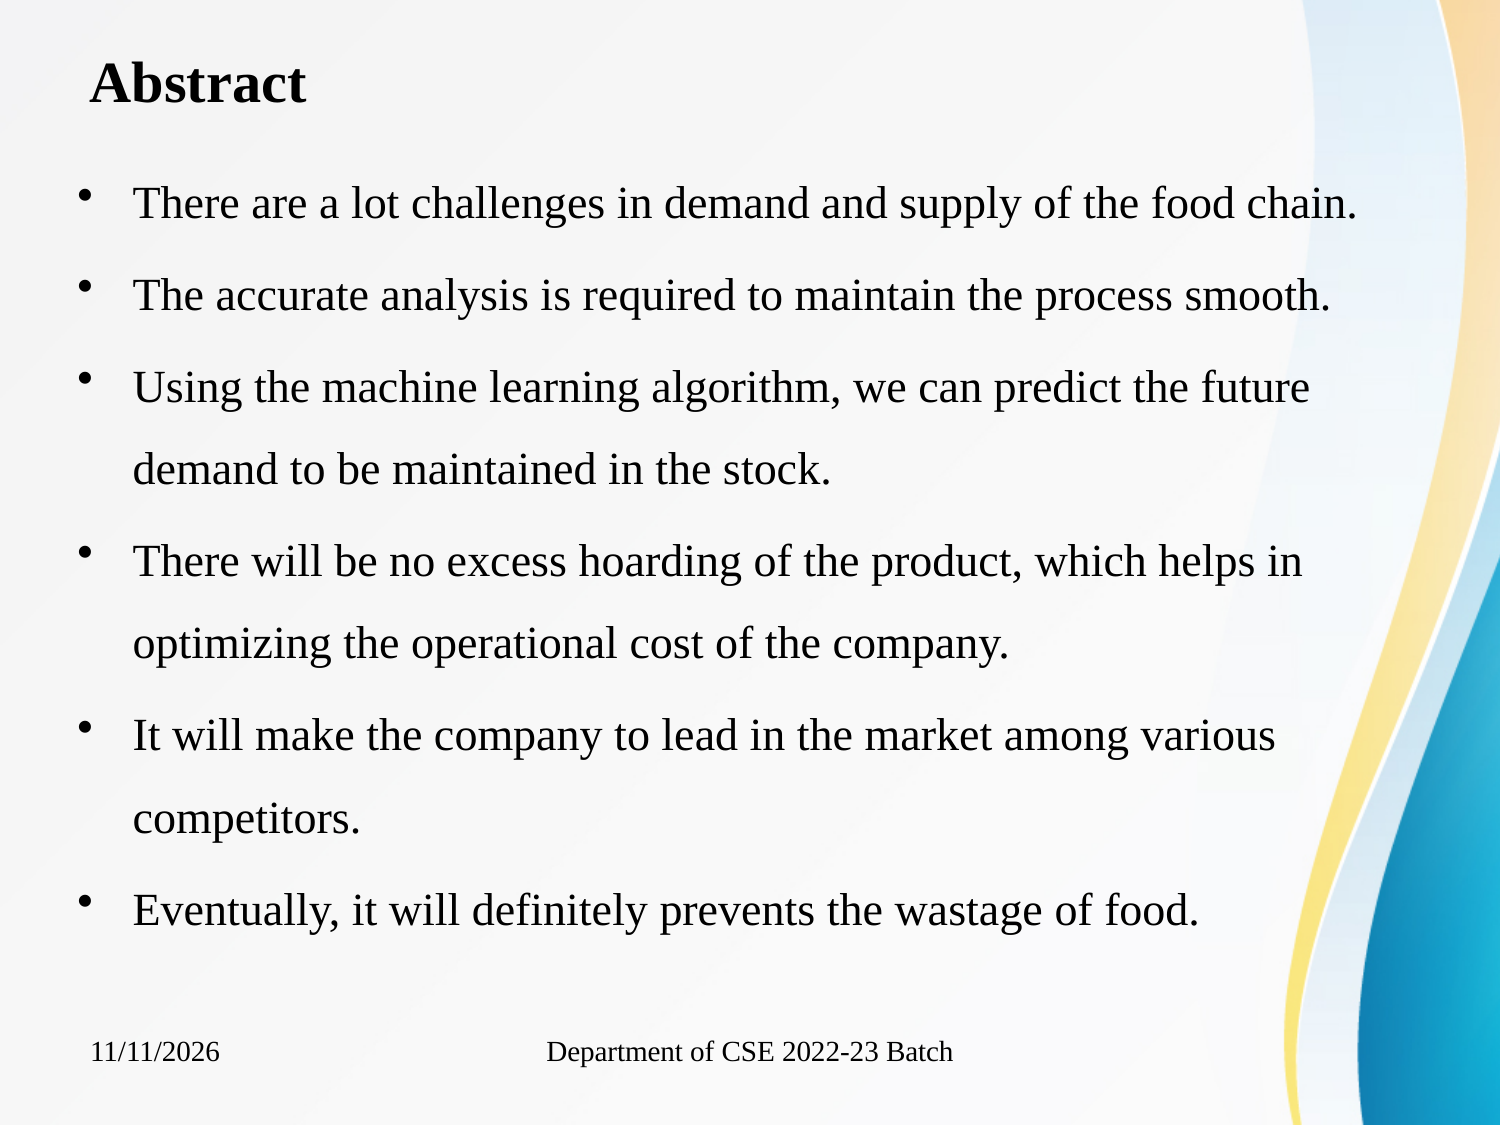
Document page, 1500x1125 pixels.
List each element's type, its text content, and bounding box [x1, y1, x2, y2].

slide_number [75, 1024, 425, 1103]
list There are a lot challenges in demand and supply of the food chain. The accurate analysis is required to maintain the process smooth. Using the machine learning algorithm, we can predict the future demand to be maintained in the stock. There will be no excess hoarding of the product, which helps in optimizing the operational cost of the company. It will make the company to lead in the market among various competitors. Eventually, it will definitely prevents the wastage of food. [62, 137, 1413, 951]
title Abstract [74, 30, 1426, 127]
picture [0, 0, 1500, 1125]
footer Department of CSE 2022-23 Batch [512, 1024, 988, 1103]
